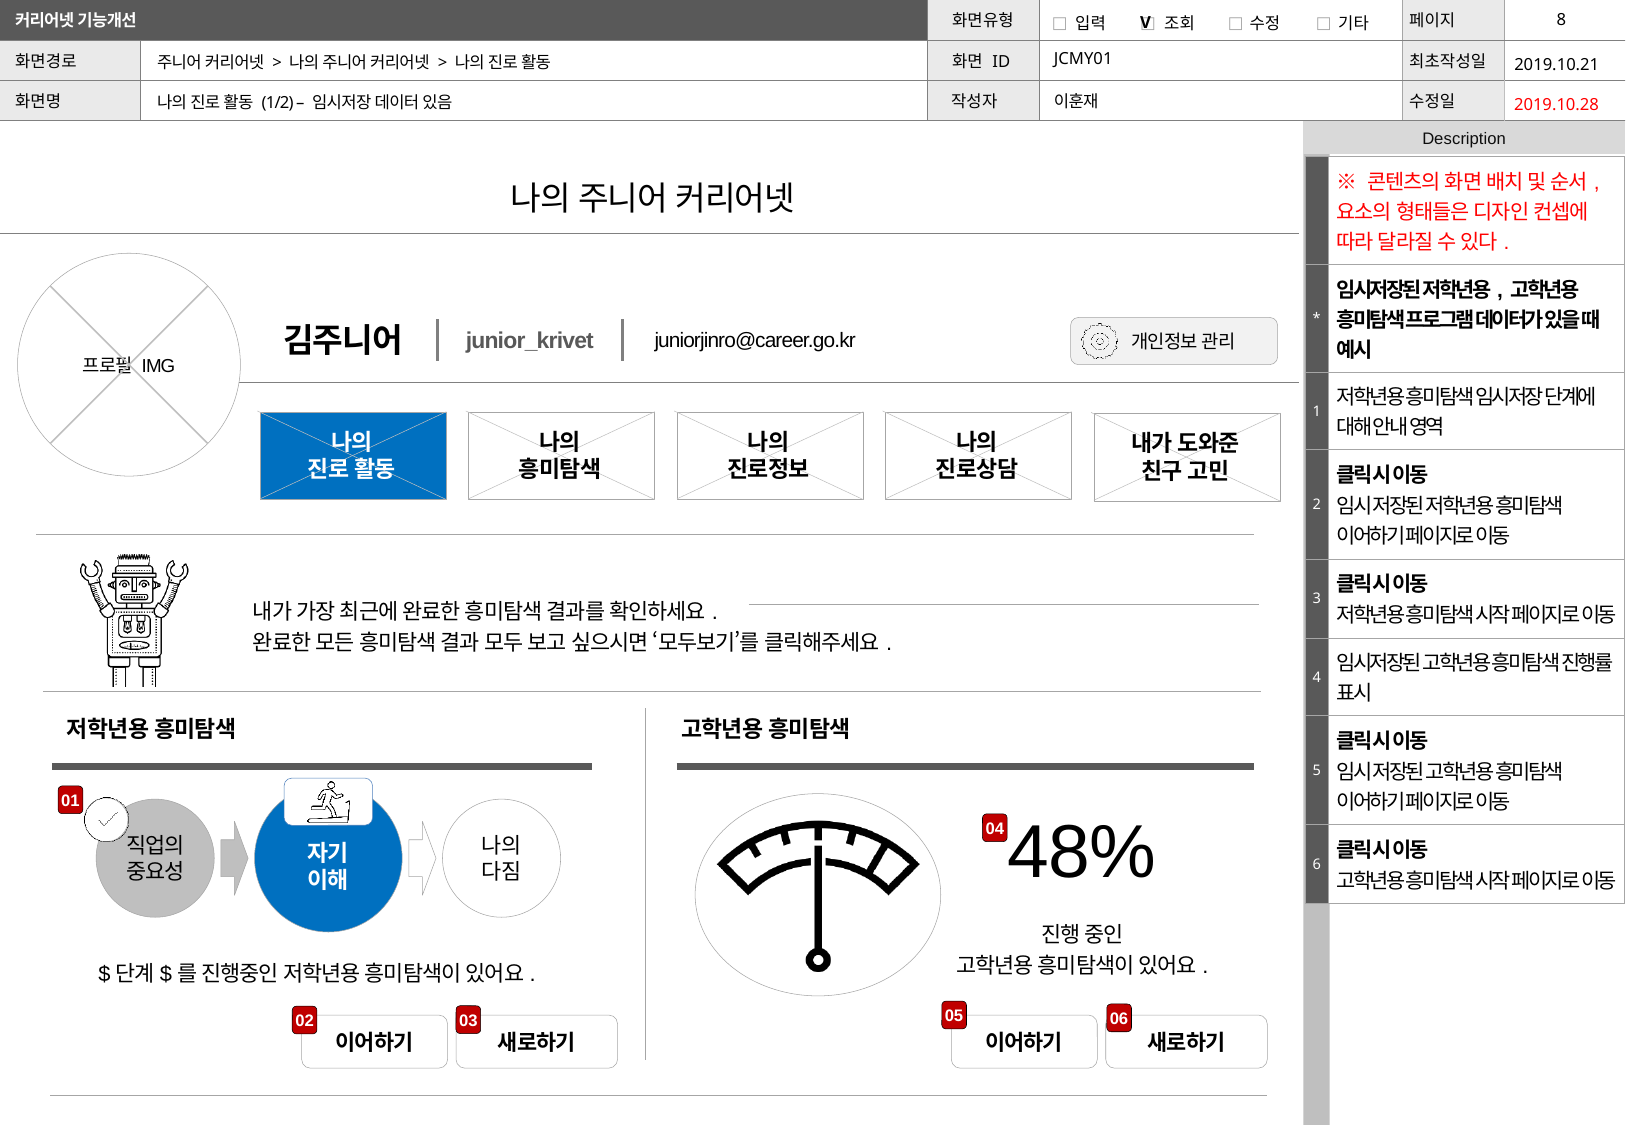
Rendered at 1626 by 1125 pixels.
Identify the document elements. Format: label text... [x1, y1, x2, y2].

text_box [1070, 317, 1278, 365]
text_box 고학년용 흥미탐색 [666, 706, 866, 749]
table_cell 클릭 시 이동 임시 저장된 저학년용 흥미탐색 이어하기 페이지로 이동 [1329, 450, 1624, 559]
table_cell 2 [1306, 450, 1328, 559]
text_box 김주니어 [268, 312, 418, 367]
text_box 진행 중인 고학년용 흥미탐색이 있어요. [945, 908, 1224, 986]
text_box 02 [290, 1004, 320, 1037]
text_box $단계$를 진행중인 저학년용 흥미탐색이 있어요. [83, 946, 551, 993]
text_box 01 [56, 783, 85, 816]
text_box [83, 797, 129, 843]
picture [75, 550, 190, 687]
table_cell * [1306, 265, 1328, 372]
table_cell 클릭 시 이동 임시 저장된 고학년용 흥미탐색 이어하기 페이지로 이동 [1329, 716, 1624, 824]
text_box 이어하기 [949, 1012, 1100, 1071]
table_header [1220, 3, 1242, 41]
table_header [1242, 3, 1308, 41]
text_box [406, 819, 438, 898]
list 나의 진로 활동 (1/2) – 임시저장 데이터 있음 [142, 82, 928, 120]
text_box 이어하기 [299, 1012, 450, 1071]
text_box [218, 819, 251, 898]
text_box 내가 가장 최근에 완료한 흥미탐색 결과를 확인하세요. 완료한 모든 흥미탐색 결과 모두 보고 싶으시면 ‘모두보기’를 클릭해주세요. [238, 585, 907, 663]
list 이훈재 [1039, 80, 1402, 119]
text_box 직업의 중요성 [94, 797, 217, 920]
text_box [17, 252, 241, 477]
table_header [1306, 157, 1328, 264]
text_box 05 [939, 999, 969, 1032]
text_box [257, 410, 1281, 502]
list 2019.10.21 [1499, 42, 1625, 82]
table_header [1157, 3, 1220, 41]
list 2019.10.28 [1499, 83, 1625, 121]
table_cell 6 [1306, 825, 1328, 903]
text_box 새로하기 [453, 1012, 620, 1071]
text_box 48% [993, 853, 1172, 900]
text_box 06 [1104, 1001, 1134, 1034]
table_header [1331, 3, 1396, 41]
list 주니어 커리어넷 > 나의 주니어 커리어넷 > 나의 진로 활동 [142, 42, 926, 80]
text_box 새로하기 [1103, 1012, 1270, 1071]
table_cell 저학년용 흥미탐색 임시저장 단계에 대해 안내 영역 [1329, 373, 1624, 449]
table_cell 5 [1306, 716, 1328, 824]
table_cell 1 [1306, 373, 1328, 449]
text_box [283, 777, 373, 826]
text_box 나의 주니어 커리어넷 [495, 169, 811, 225]
text_box juniorjinro@career.go.kr [639, 319, 871, 360]
table_header [1044, 3, 1069, 41]
table_cell 클릭 시 이동 저학년용 흥미탐색 시작 페이지로 이동 [1329, 560, 1624, 638]
text_box 03 [453, 1003, 483, 1036]
table_cell 임시저장된 저학년용, 고학년용 흥미탐색 프로그램 데이터가 있을 때 예시 [1329, 265, 1624, 372]
list JCMY01 [1039, 42, 1400, 75]
table_header [1308, 3, 1331, 41]
text_box 나의 다짐 [440, 797, 563, 920]
table_cell 3 [1306, 560, 1328, 638]
table_cell 임시저장된 고학년용 흥미탐색 진행률 표시 [1329, 639, 1624, 715]
table_cell 4 [1306, 639, 1328, 715]
table_header V [1133, 3, 1157, 41]
text_box 자기 이해 [252, 799, 405, 935]
text_box 04 [980, 811, 1010, 844]
table_header ※ 콘텐츠의 화면 배치 및 순서, 요소의 형태들은 디자인 컨셉에 따라 달라질 수 있다. [1329, 157, 1624, 264]
text_box junior_krivet [451, 318, 609, 361]
table_cell 클릭 시 이동 고학년용 흥미탐색 시작 페이지로 이동 [1329, 825, 1624, 903]
text_box 저학년용 흥미탐색 [52, 706, 252, 749]
table_header [1069, 3, 1133, 41]
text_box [694, 793, 941, 997]
